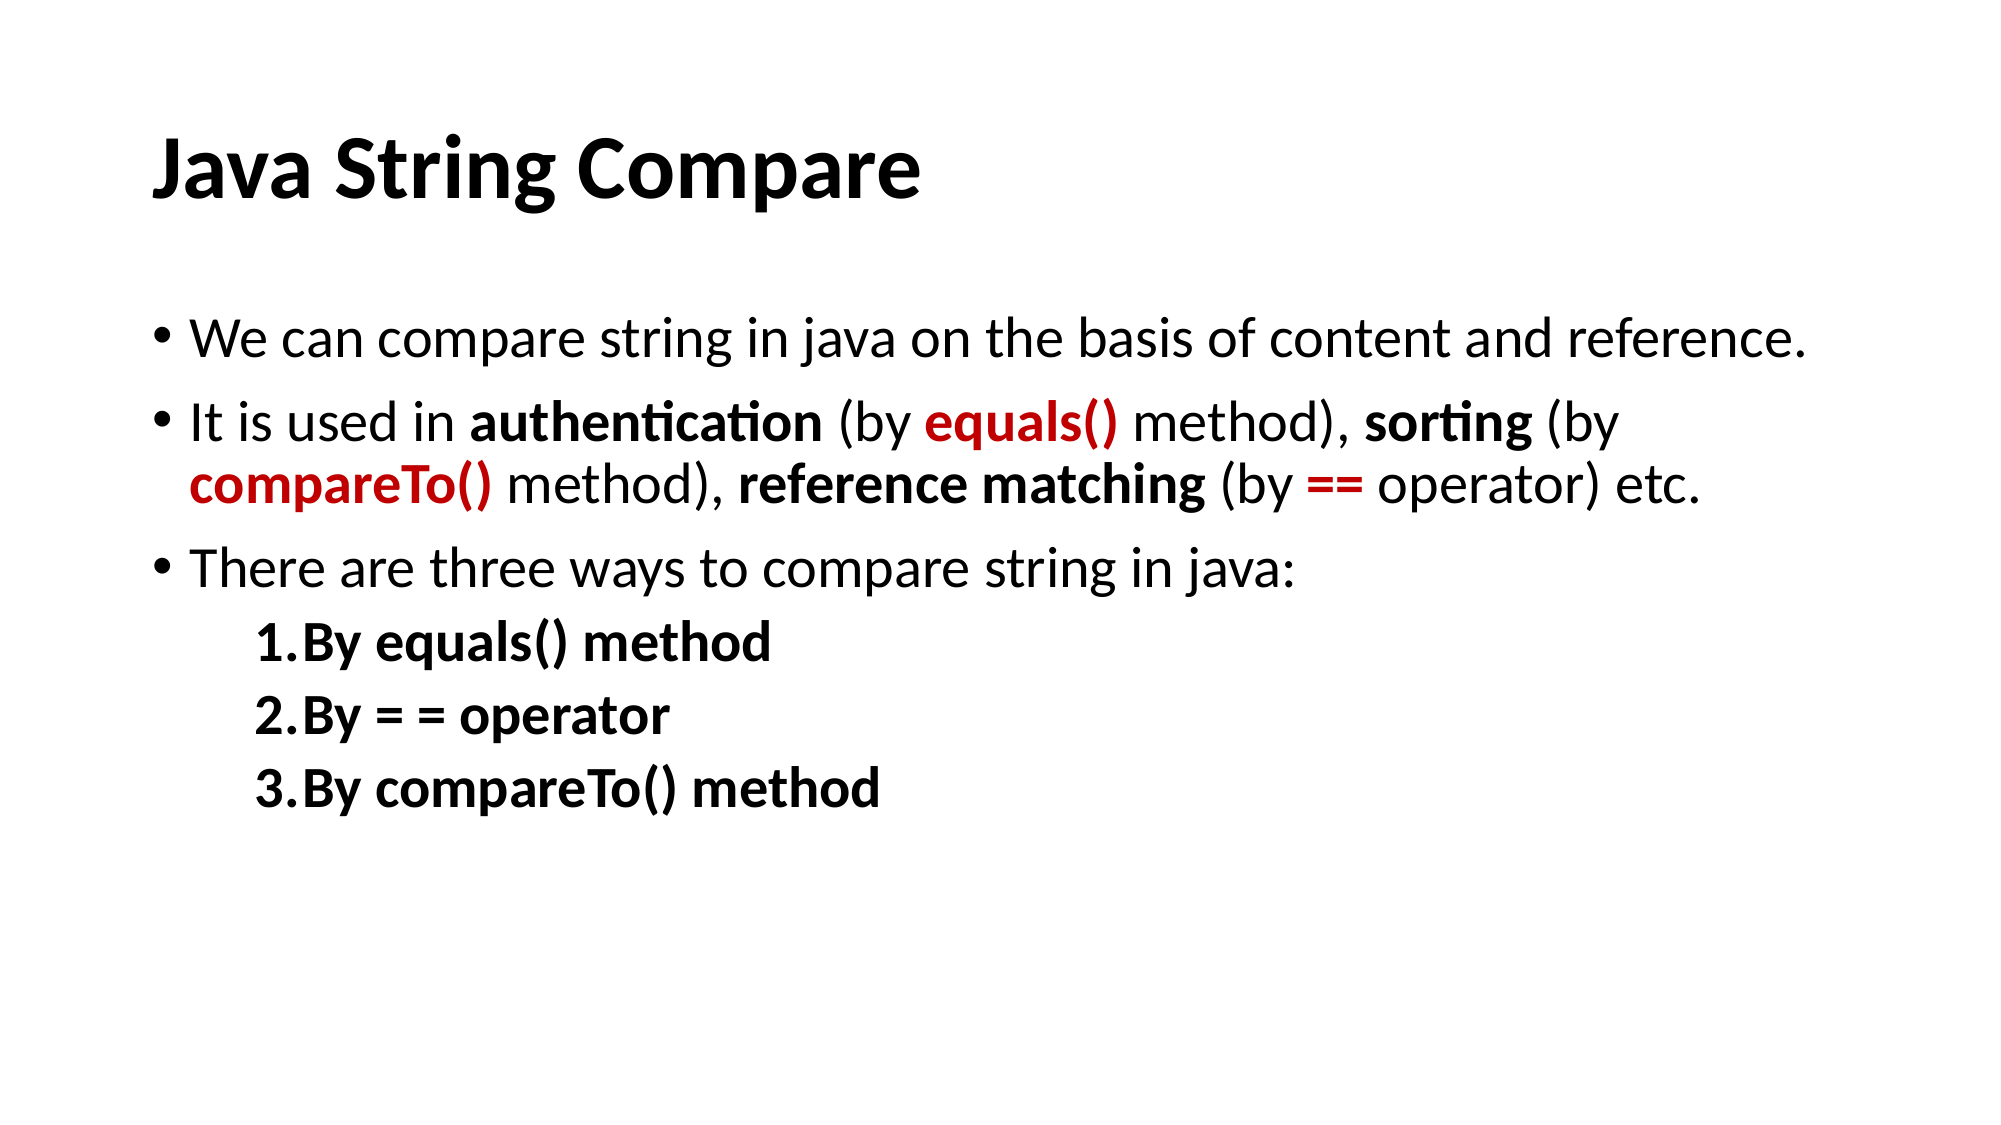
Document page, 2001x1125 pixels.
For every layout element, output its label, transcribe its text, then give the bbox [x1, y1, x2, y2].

list We can compare string in java on the basis of content and reference. It is used in authentication (by equals() method), sorting (by compareTo() method), reference matching (by == operator) etc. There are three ways to compare string in java: By equals() method By = = operator By compareTo() method [137, 299, 1863, 1014]
title Java String Compare [137, 59, 1863, 278]
